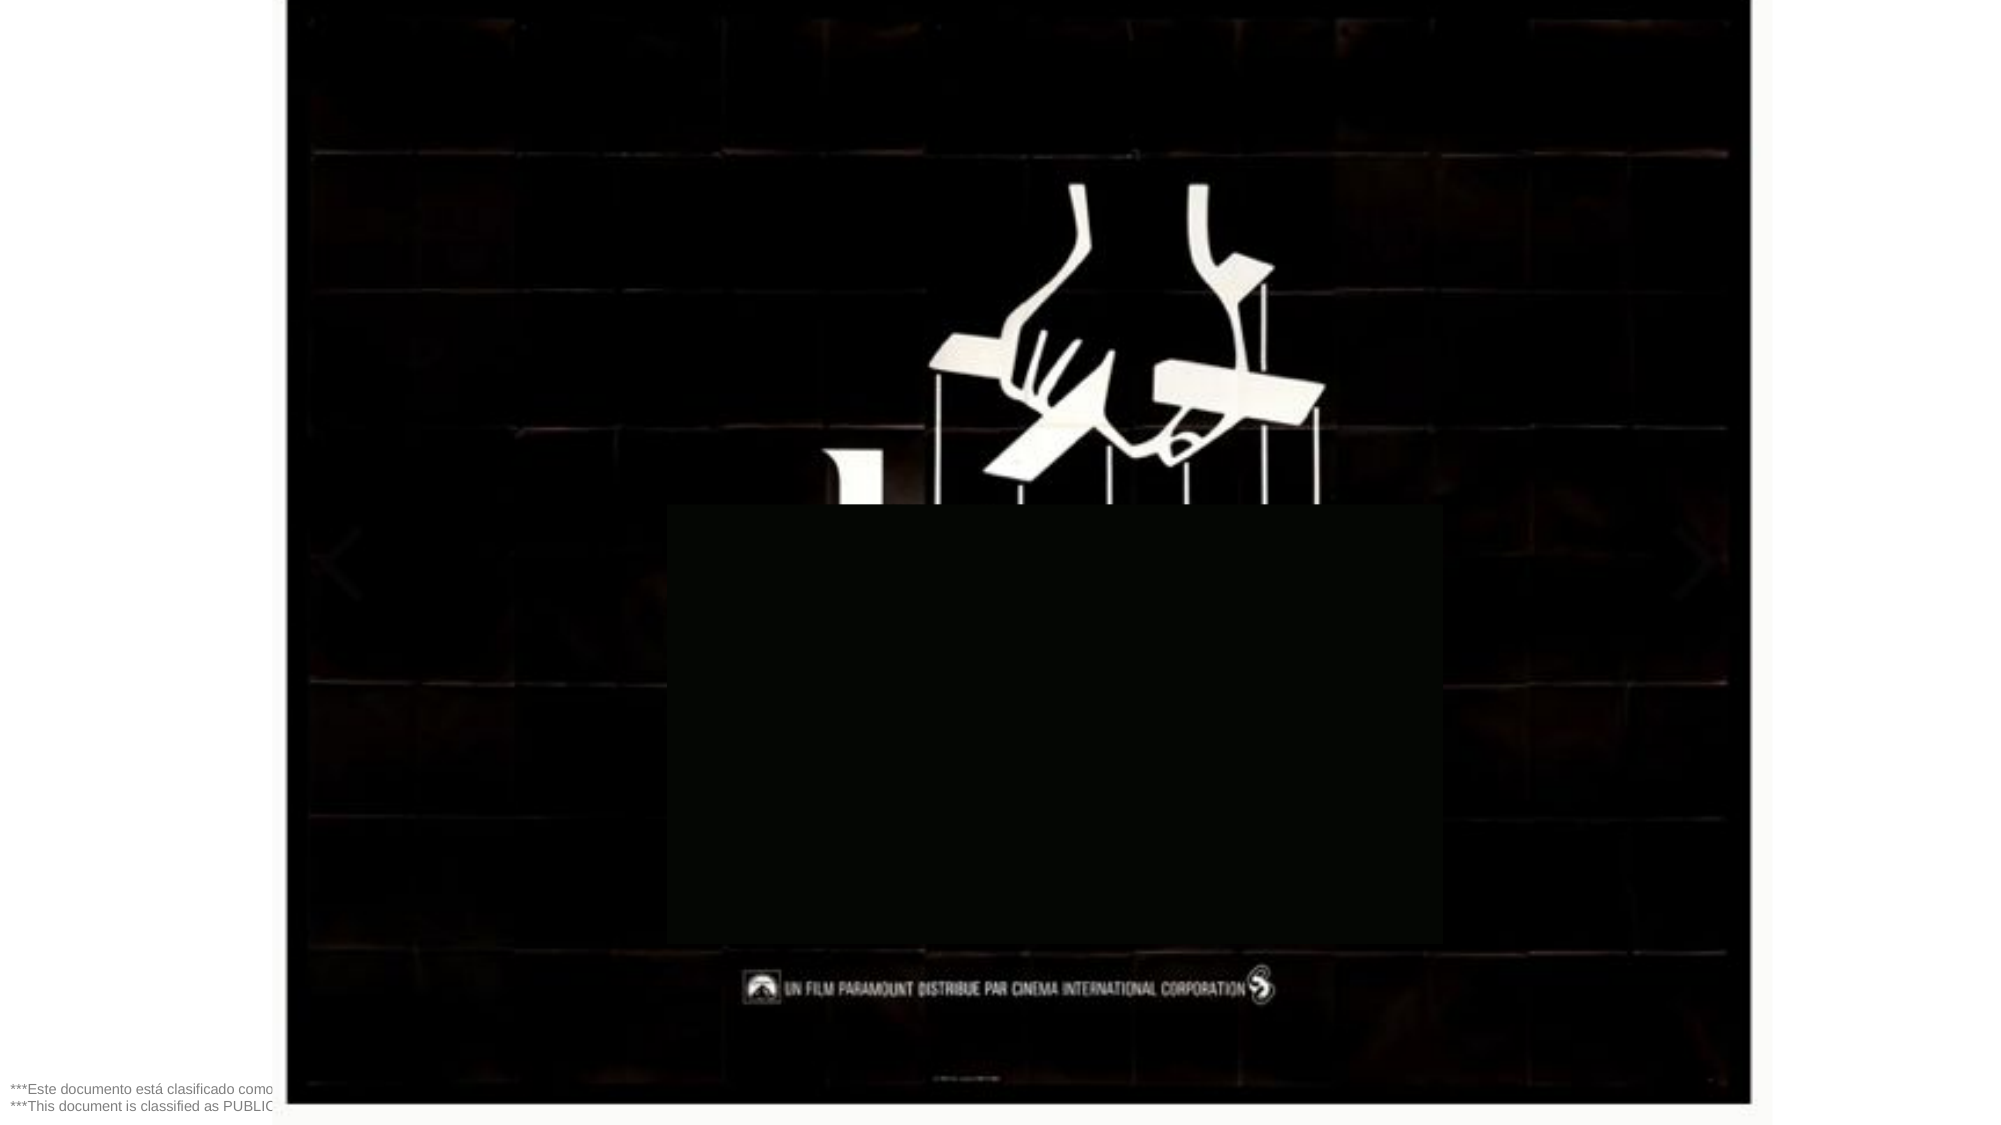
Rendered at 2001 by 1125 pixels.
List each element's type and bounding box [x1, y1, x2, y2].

picture [272, 0, 1773, 1125]
